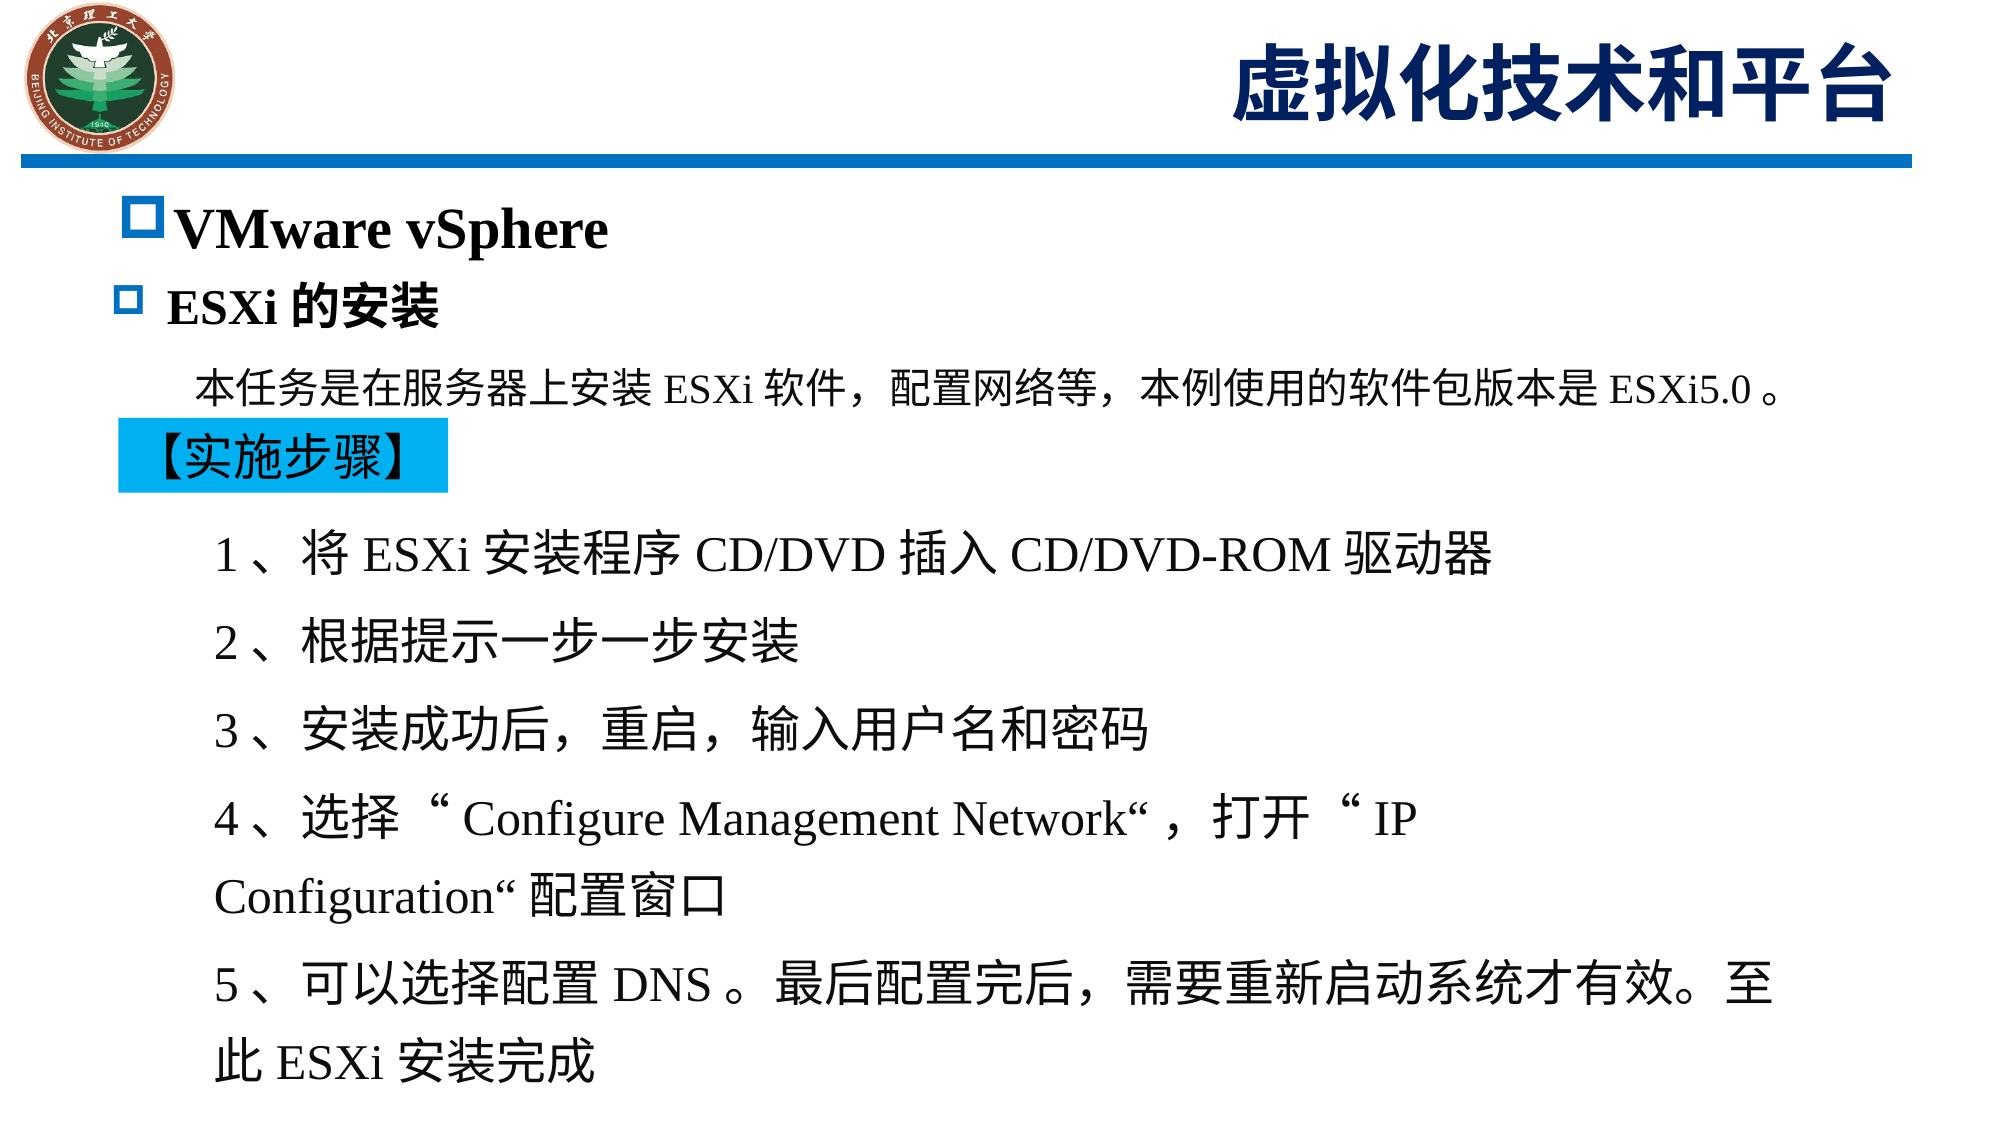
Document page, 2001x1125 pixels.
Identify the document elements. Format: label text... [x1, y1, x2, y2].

picture [21, 0, 178, 156]
text_box ESXi的安装 [95, 267, 455, 343]
text_box VMware vSphere [102, 182, 625, 268]
text_box 本任务是在服务器上安装ESXi软件，配置网络等，本例使用的软件包版本是ESXi5.0。 [99, 337, 1901, 532]
text_box 虚拟化技术和平台 [962, 51, 1912, 139]
text_box [21, 154, 1912, 168]
text_box 1、将ESXi安装程序CD/DVD插入CD/DVD-ROM驱动器 2、根据提示一步一步安装 3、安装成功后，重启，输入用户名和密码 4、选择“Configure Management Network“，打开“IP Configuration“配置窗口 5、可以选择配置DNS。最后配置完后，需要重新启动系统才有效。至此ESXi安装完成 [193, 493, 1807, 1105]
text_box 【实施步骤】 [118, 417, 449, 493]
